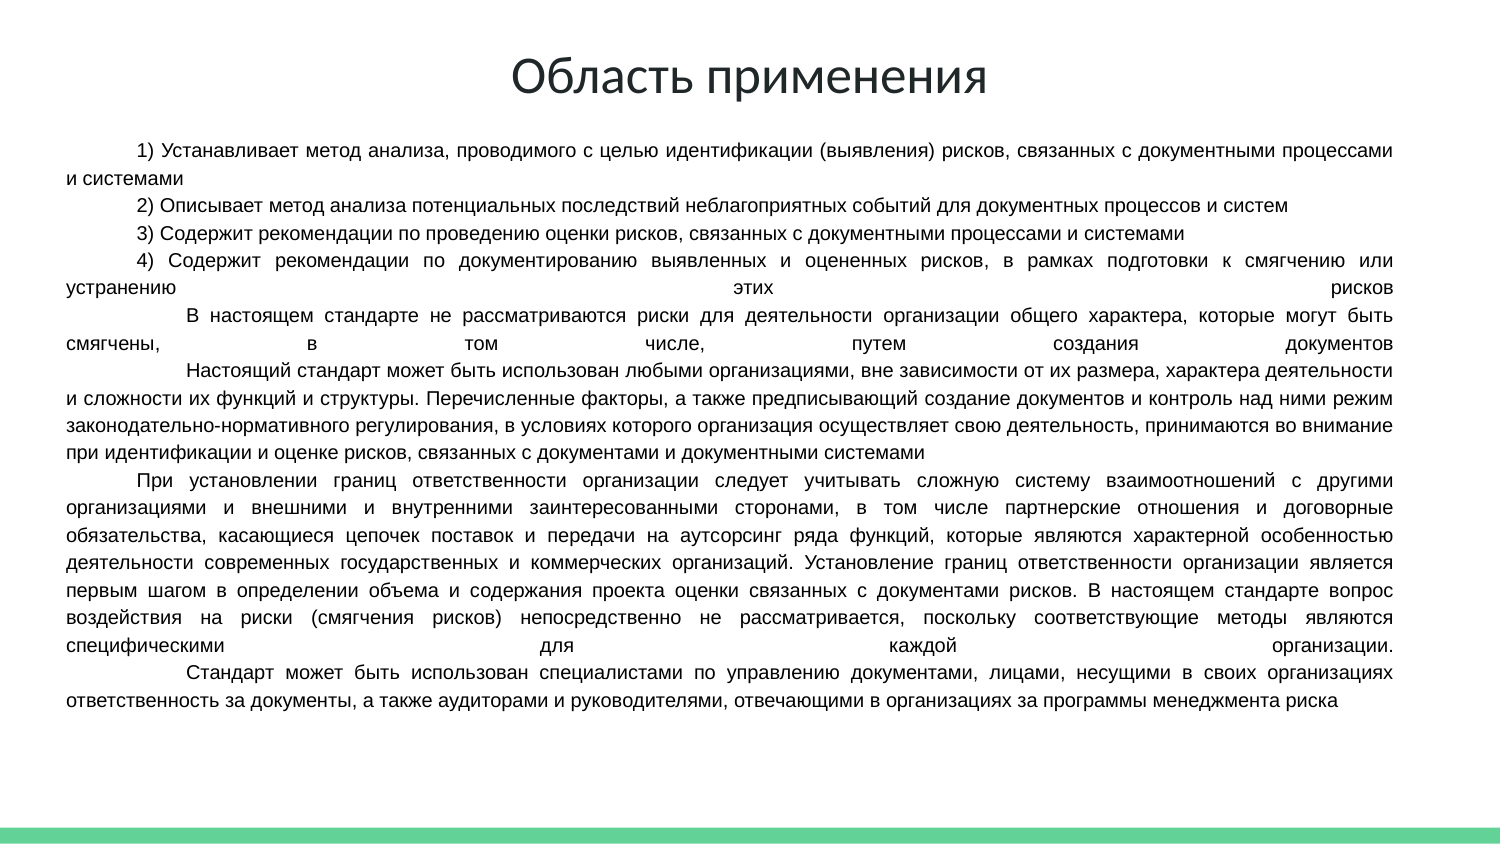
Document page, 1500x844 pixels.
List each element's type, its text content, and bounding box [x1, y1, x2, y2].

title Область применения [51, 25, 1449, 119]
list 1) Устанавливает метод анализа, проводимого с целью идентификации (выявления) рисков, связанных с документными процессами и системами 2) Описывает метод анализа потенциальных последствий неблагоприятных событий для документных процессов и систем 3) Содержит рекомендации по проведению оценки рисков, связанных с документными процессами и системами 4) Содержит рекомендации по документированию выявленных и оцененных рисков, в рамках подготовки к смягчению или устранению этих рисков В настоящем стандарте не рассматриваются риски для деятельности организации общего характера, которые могут быть смягчены, в том числе, путем создания документов Настоящий стандарт может быть использован любыми организациями, вне зависимости от их размера, характера деятельности и сложности их функций и структуры. Перечисленные факторы, а также предписывающий создание документов и контроль над ними режим законодательно-нормативного регулирования, в условиях которого организация осуществляет свою деятельность, принимаются во внимание при идентификации и оценке рисков, связанных с документами и документными системами При установлении границ ответственности организации следует учитывать сложную систему взаимоотношений с другими организациями и внешними и внутренними заинтересованными сторонами, в том числе партнерские отношения и договорные обязательства, касающиеся цепочек поставок и передачи на аутсорсинг ряда функций, которые являются характерной особенностью деятельности современных государственных и коммерческих организаций. Установление границ ответственности организации является первым шагом в определении объема и содержания проекта оценки связанных с документами рисков. В настоящем стандарте вопрос воздействия на риски (смягчения рисков) непосредственно не рассматривается, поскольку соответствующие методы являются специфическими для каждой организации. Стандарт может быть использован специалистами по управлению документами, лицами, несущими в своих организациях ответственность за документы, а также аудиторами и руководителями, отвечающими в организациях за программы менеджмента риска [51, 119, 1480, 733]
